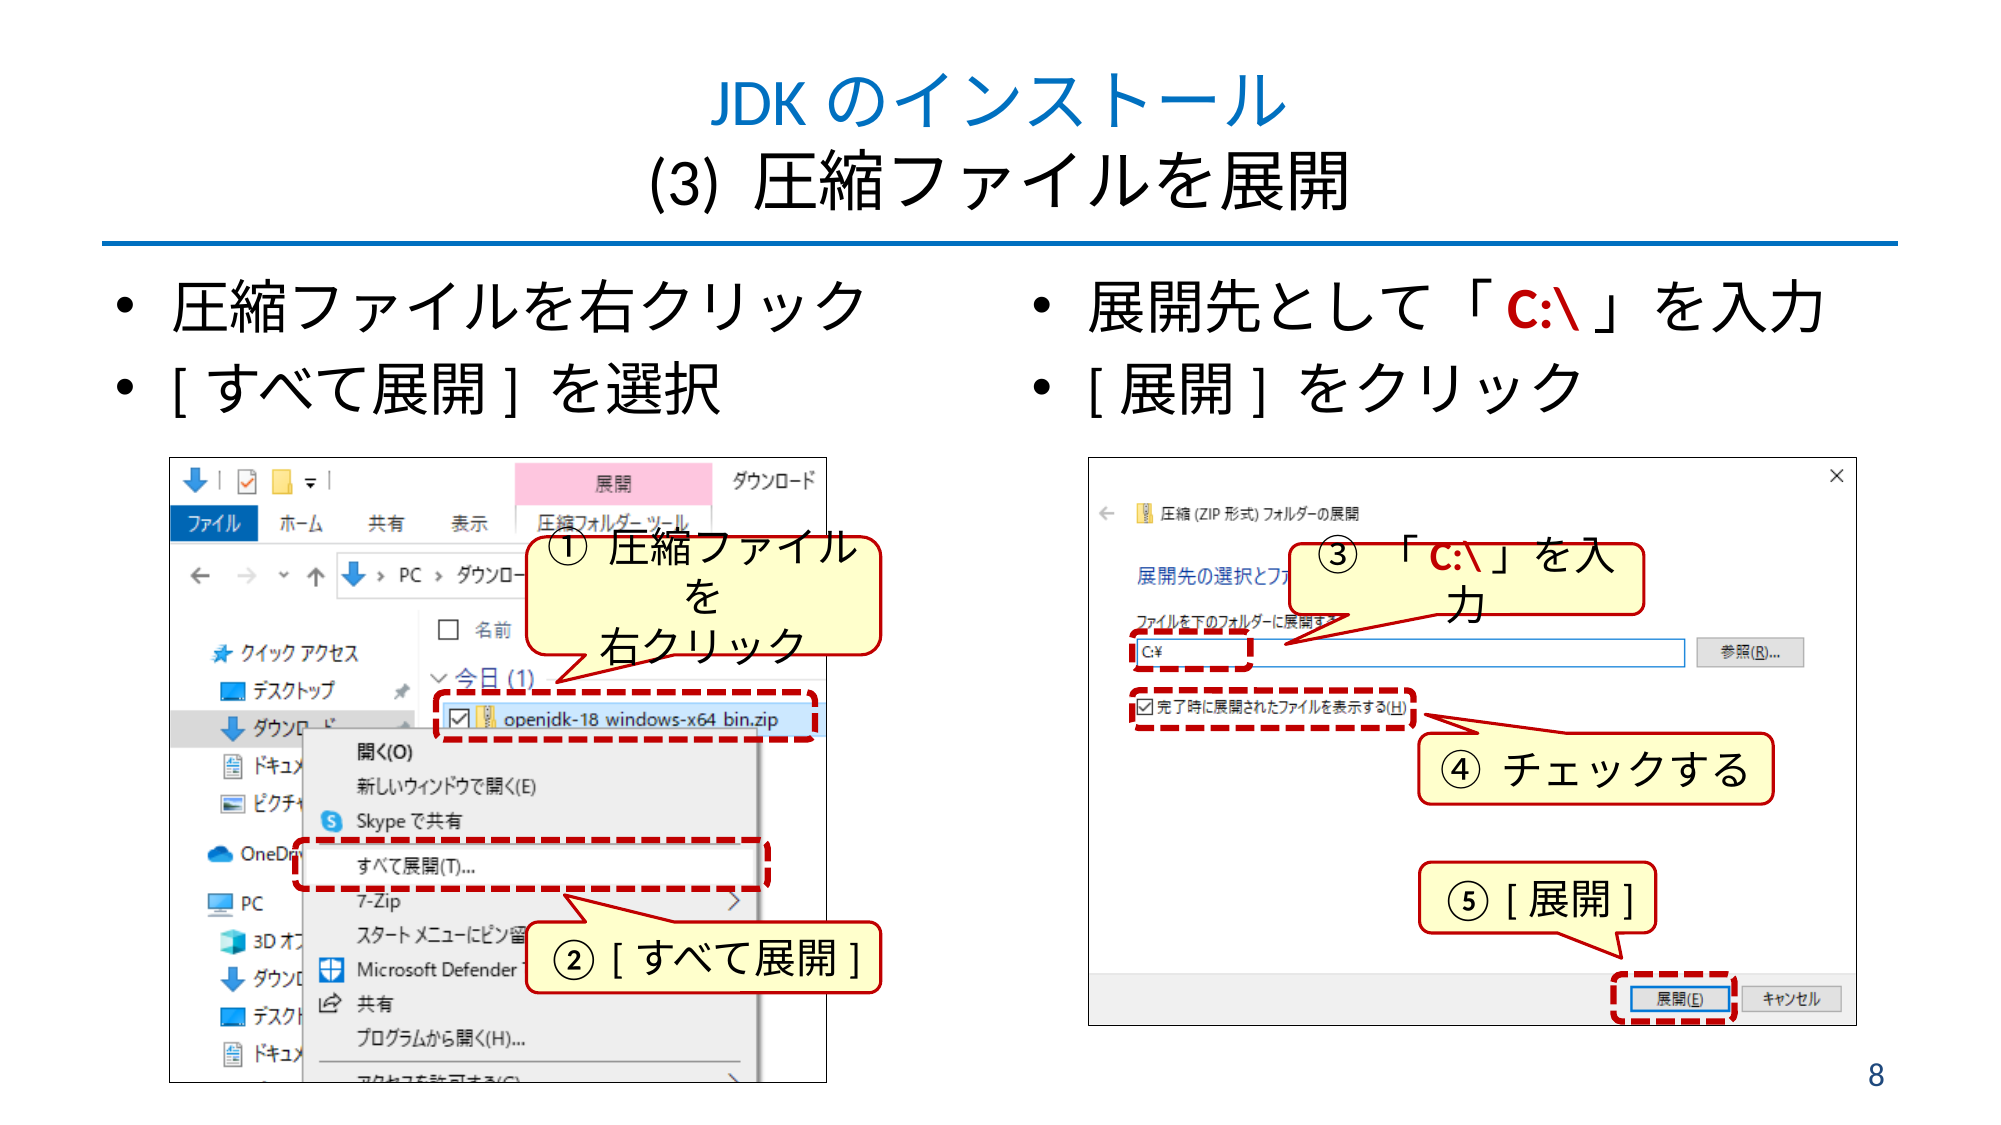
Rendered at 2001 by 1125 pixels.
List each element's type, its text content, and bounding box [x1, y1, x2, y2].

text_box ① 圧縮ファイルを 右クリック [832, 534, 883, 657]
title JDKのインストール (3) 圧縮ファイルを展開 [99, 45, 1900, 233]
picture [169, 457, 827, 1083]
list 展開先として「C:\」を入力 [展開] をクリック [1016, 262, 1900, 1005]
text_box ② [すべて展開] [832, 919, 883, 995]
picture [1088, 457, 1857, 1026]
slide_number 8 [1433, 1042, 1900, 1103]
list 圧縮ファイルを右クリック [すべて展開] を選択 [99, 262, 984, 1005]
